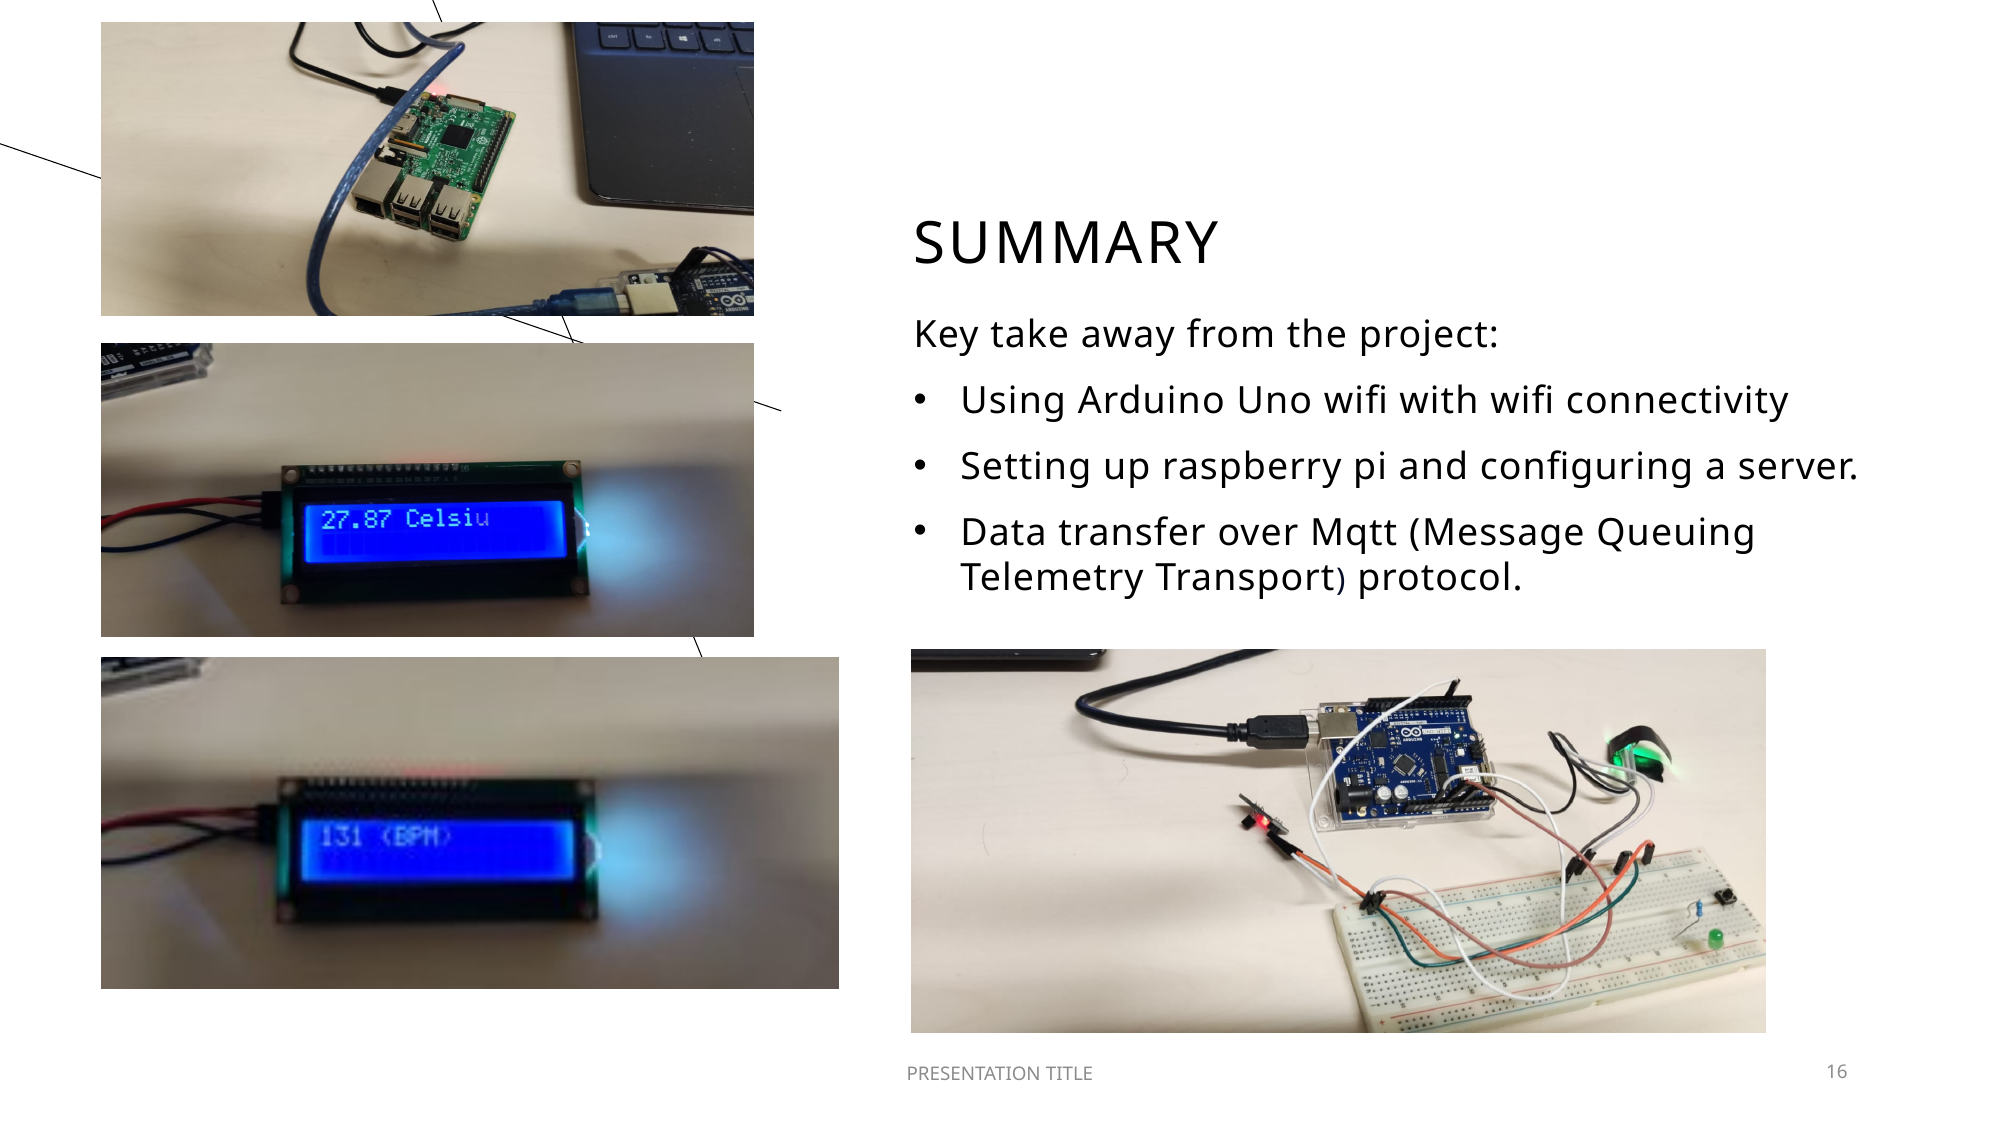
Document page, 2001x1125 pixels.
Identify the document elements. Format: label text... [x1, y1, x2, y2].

footer PRESENTATION TITLE [662, 1042, 1338, 1103]
title SUMMARY [898, 85, 1737, 284]
picture [101, 343, 754, 637]
picture [911, 649, 1766, 1033]
picture [101, 22, 754, 316]
list Key take away from the project: Using Arduino Uno wifi with wifi connectivity Setting up raspberry pi and configuring a server. Data transfer over Mqtt (Message Queuing Telemetry Transport) protocol. [898, 302, 1927, 640]
slide_number 16 [1412, 1042, 1863, 1103]
picture [101, 657, 839, 990]
